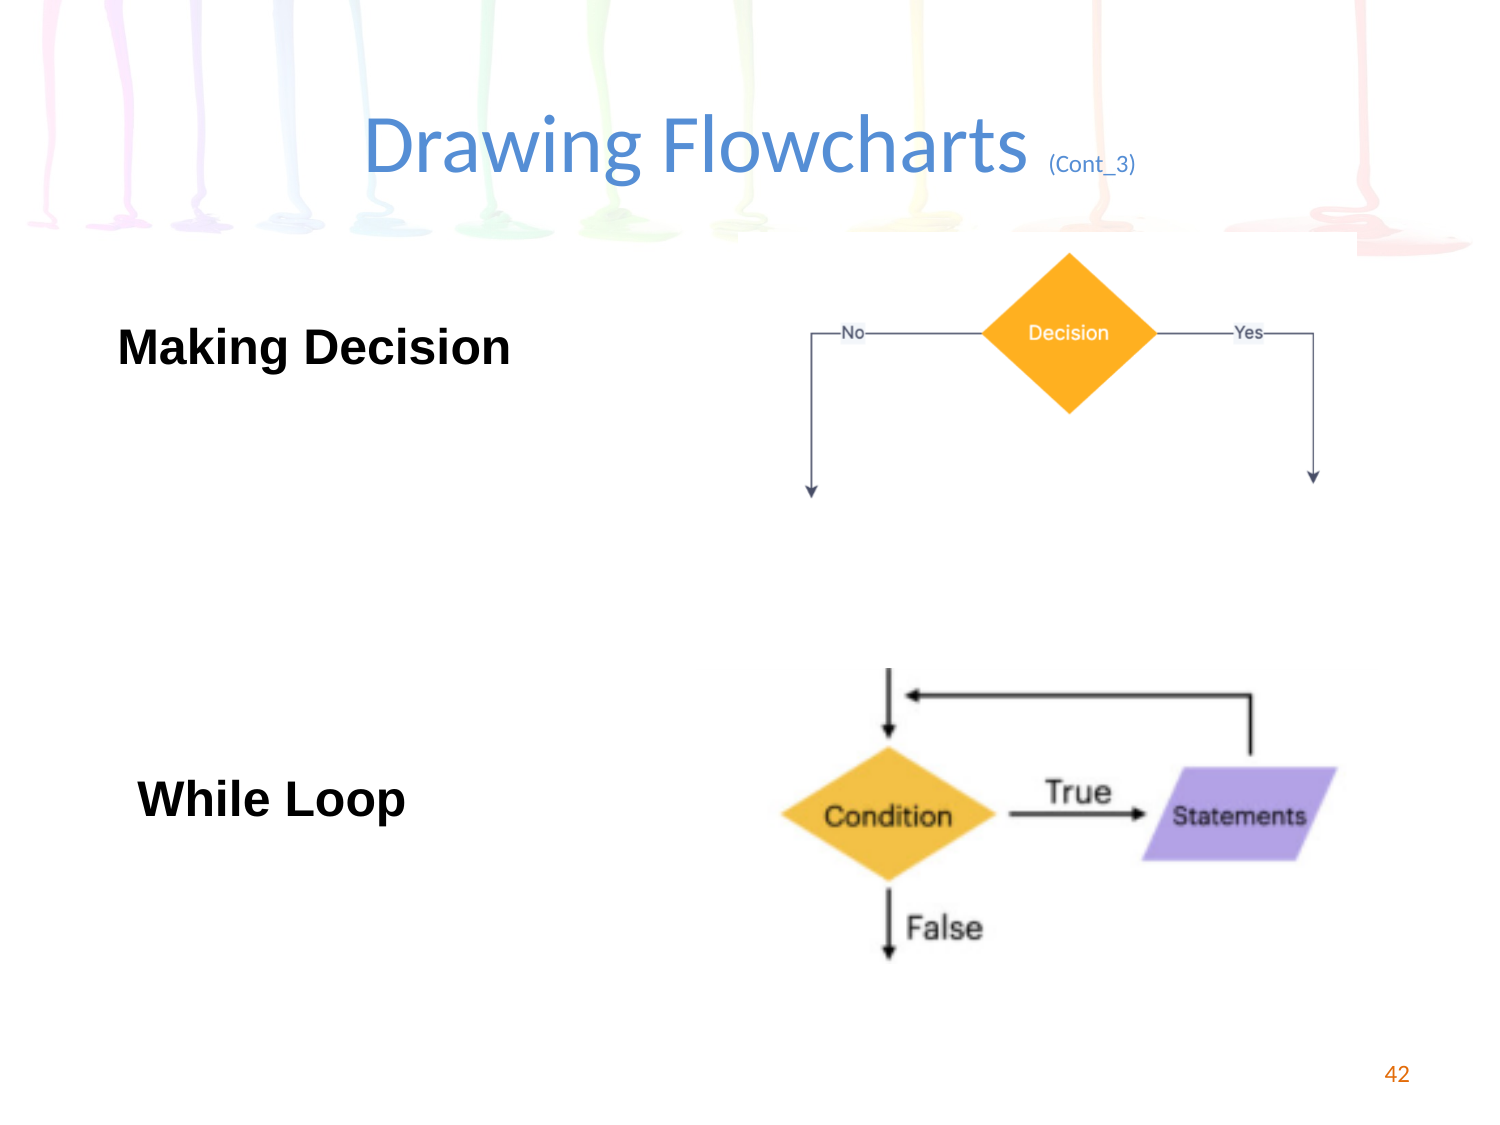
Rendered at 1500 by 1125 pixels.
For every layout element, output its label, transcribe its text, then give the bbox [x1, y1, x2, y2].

picture [0, 0, 1500, 528]
text_box Making Decision [102, 307, 580, 382]
slide_number 42 [1074, 1042, 1425, 1103]
picture [695, 668, 1378, 964]
title Drawing Flowcharts (Cont_3) [75, 45, 1425, 233]
text_box While Loop [122, 758, 600, 834]
